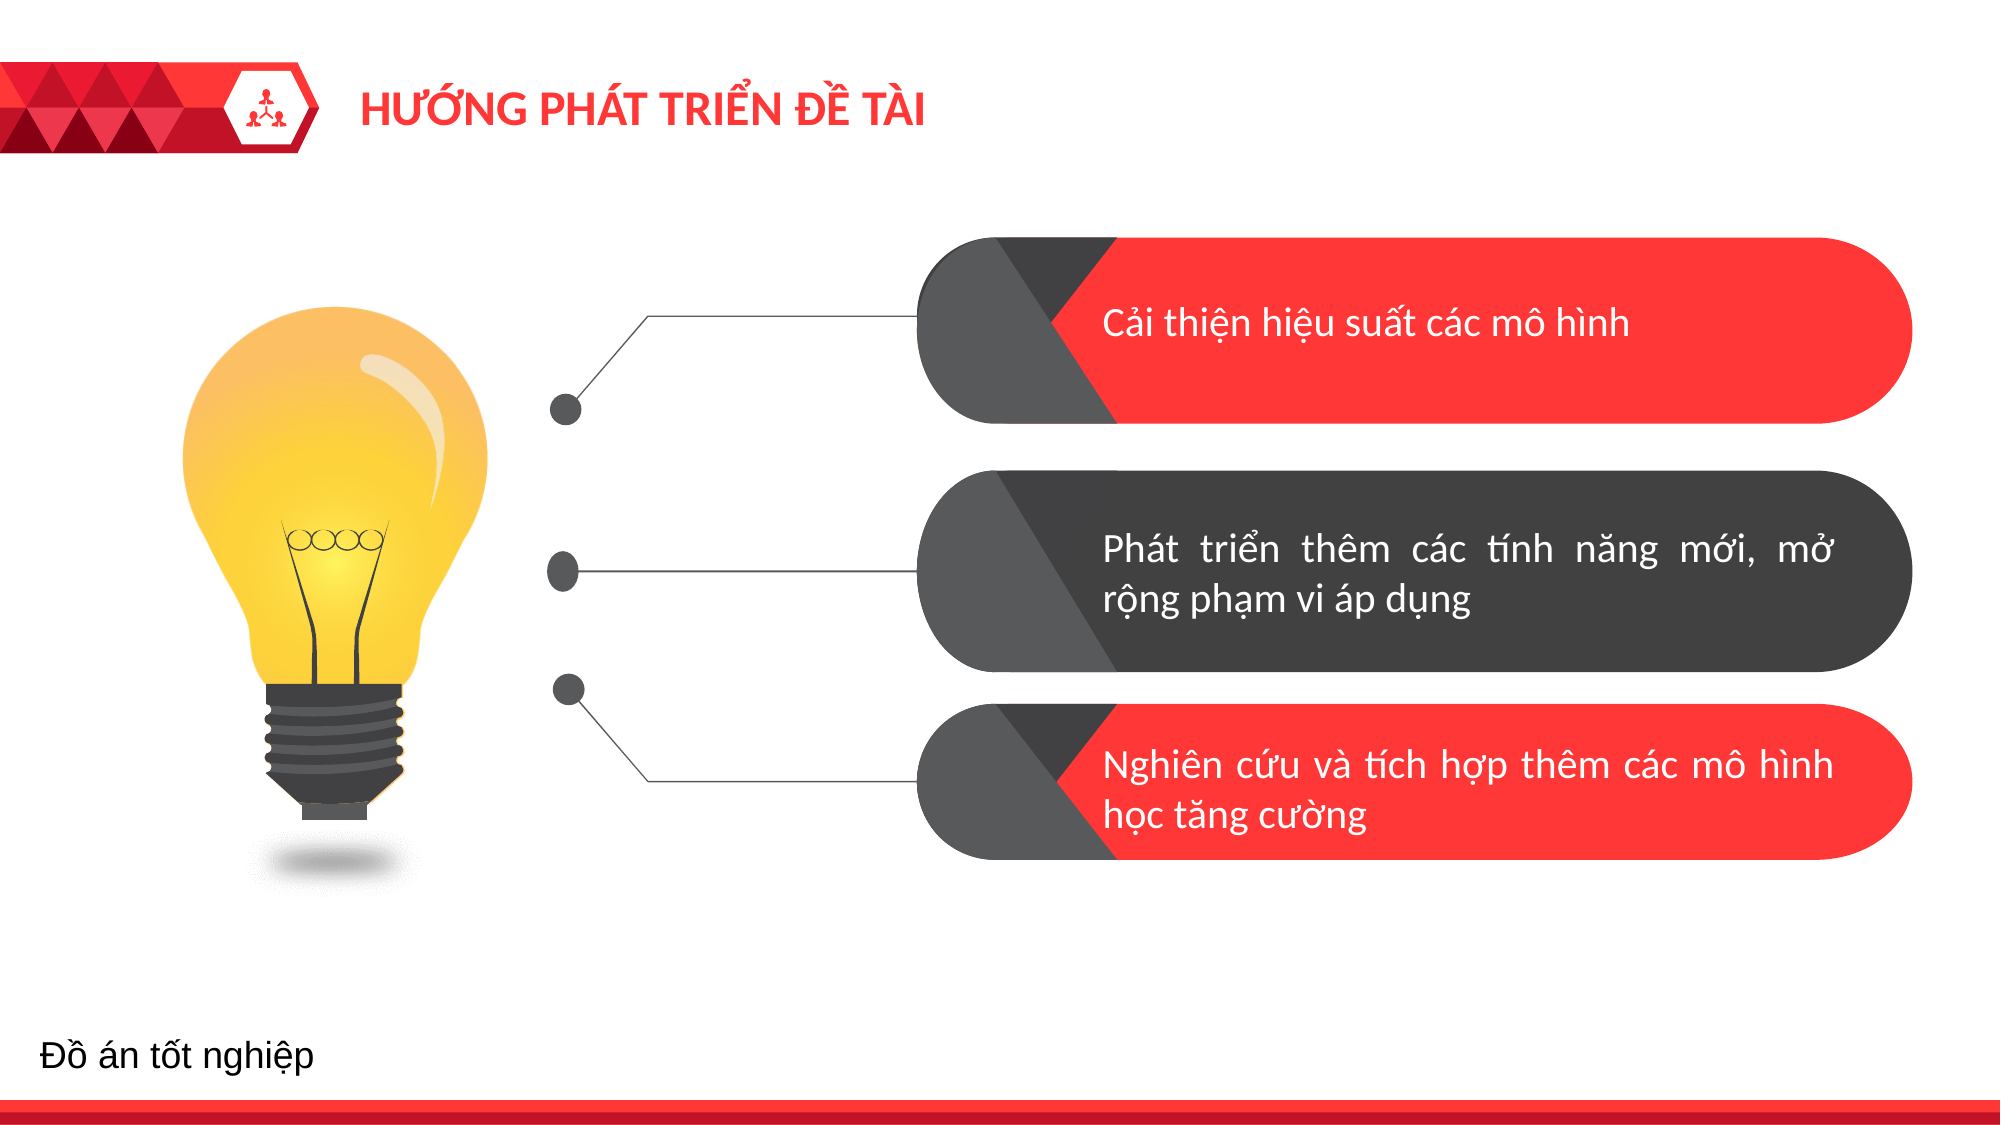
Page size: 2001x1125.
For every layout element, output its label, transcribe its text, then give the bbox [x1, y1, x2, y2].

picture [180, 305, 488, 918]
text_box HƯỚNG PHÁT TRIỂN ĐỀ TÀI [345, 68, 980, 143]
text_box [552, 673, 1913, 861]
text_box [546, 470, 1913, 673]
text_box Đồ án tốt nghiệp [24, 1023, 450, 1084]
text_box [549, 237, 1913, 426]
